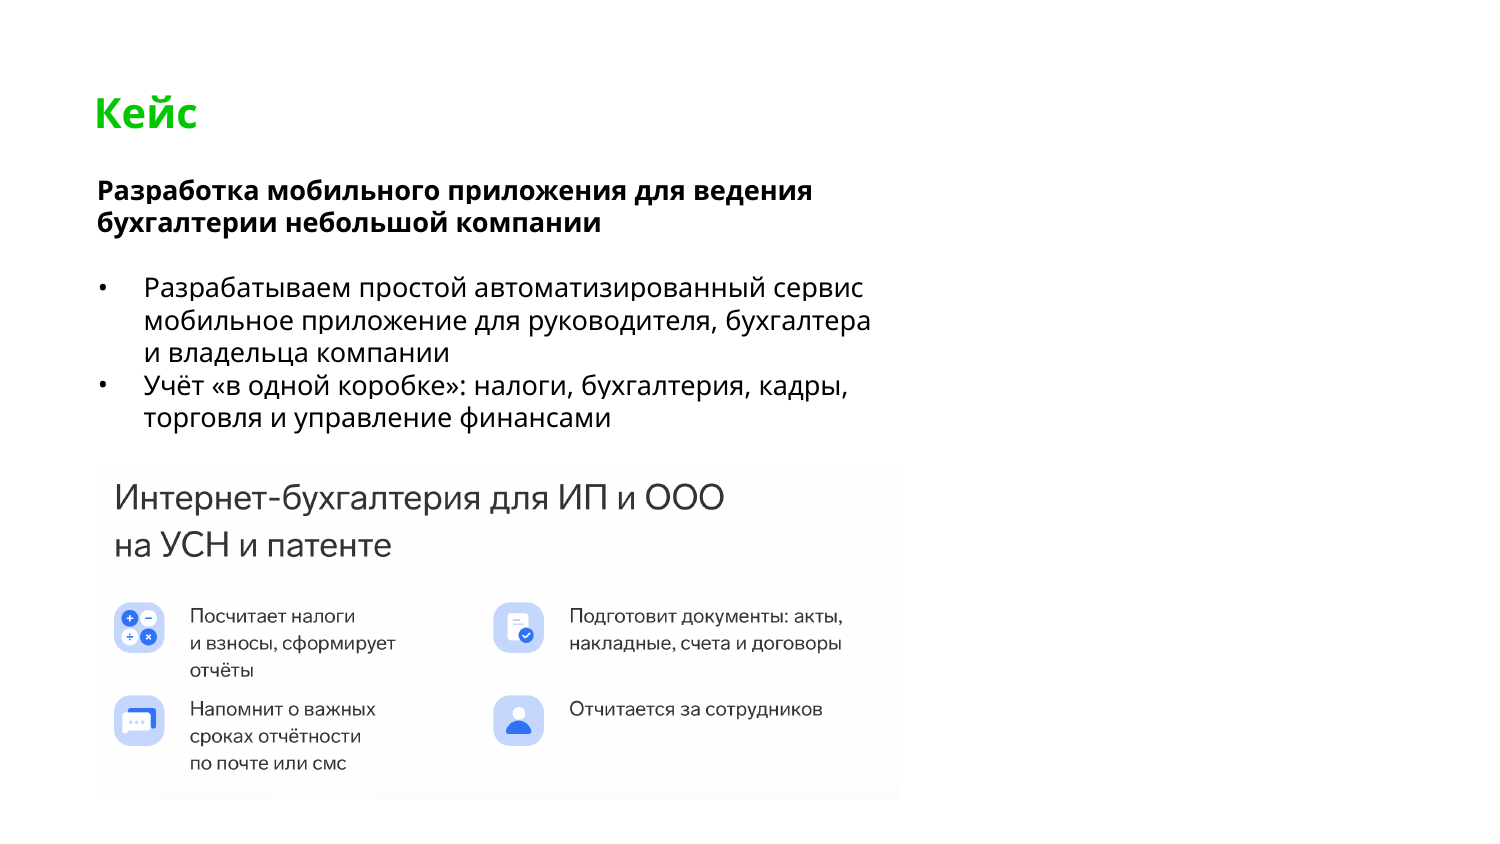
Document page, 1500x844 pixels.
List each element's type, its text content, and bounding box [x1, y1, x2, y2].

text_box Разработка мобильного приложения для ведения бухгалтерии небольшой компании Разрабатываем простой автоматизированный сервис мобильное приложение для руководителя, бухгалтера и владельца компании Учёт «в одной коробке»: налоги, бухгалтерия, кадры, торговля и управление финансами [96, 173, 899, 463]
picture [96, 463, 899, 799]
text_box Кейс [93, 72, 751, 150]
